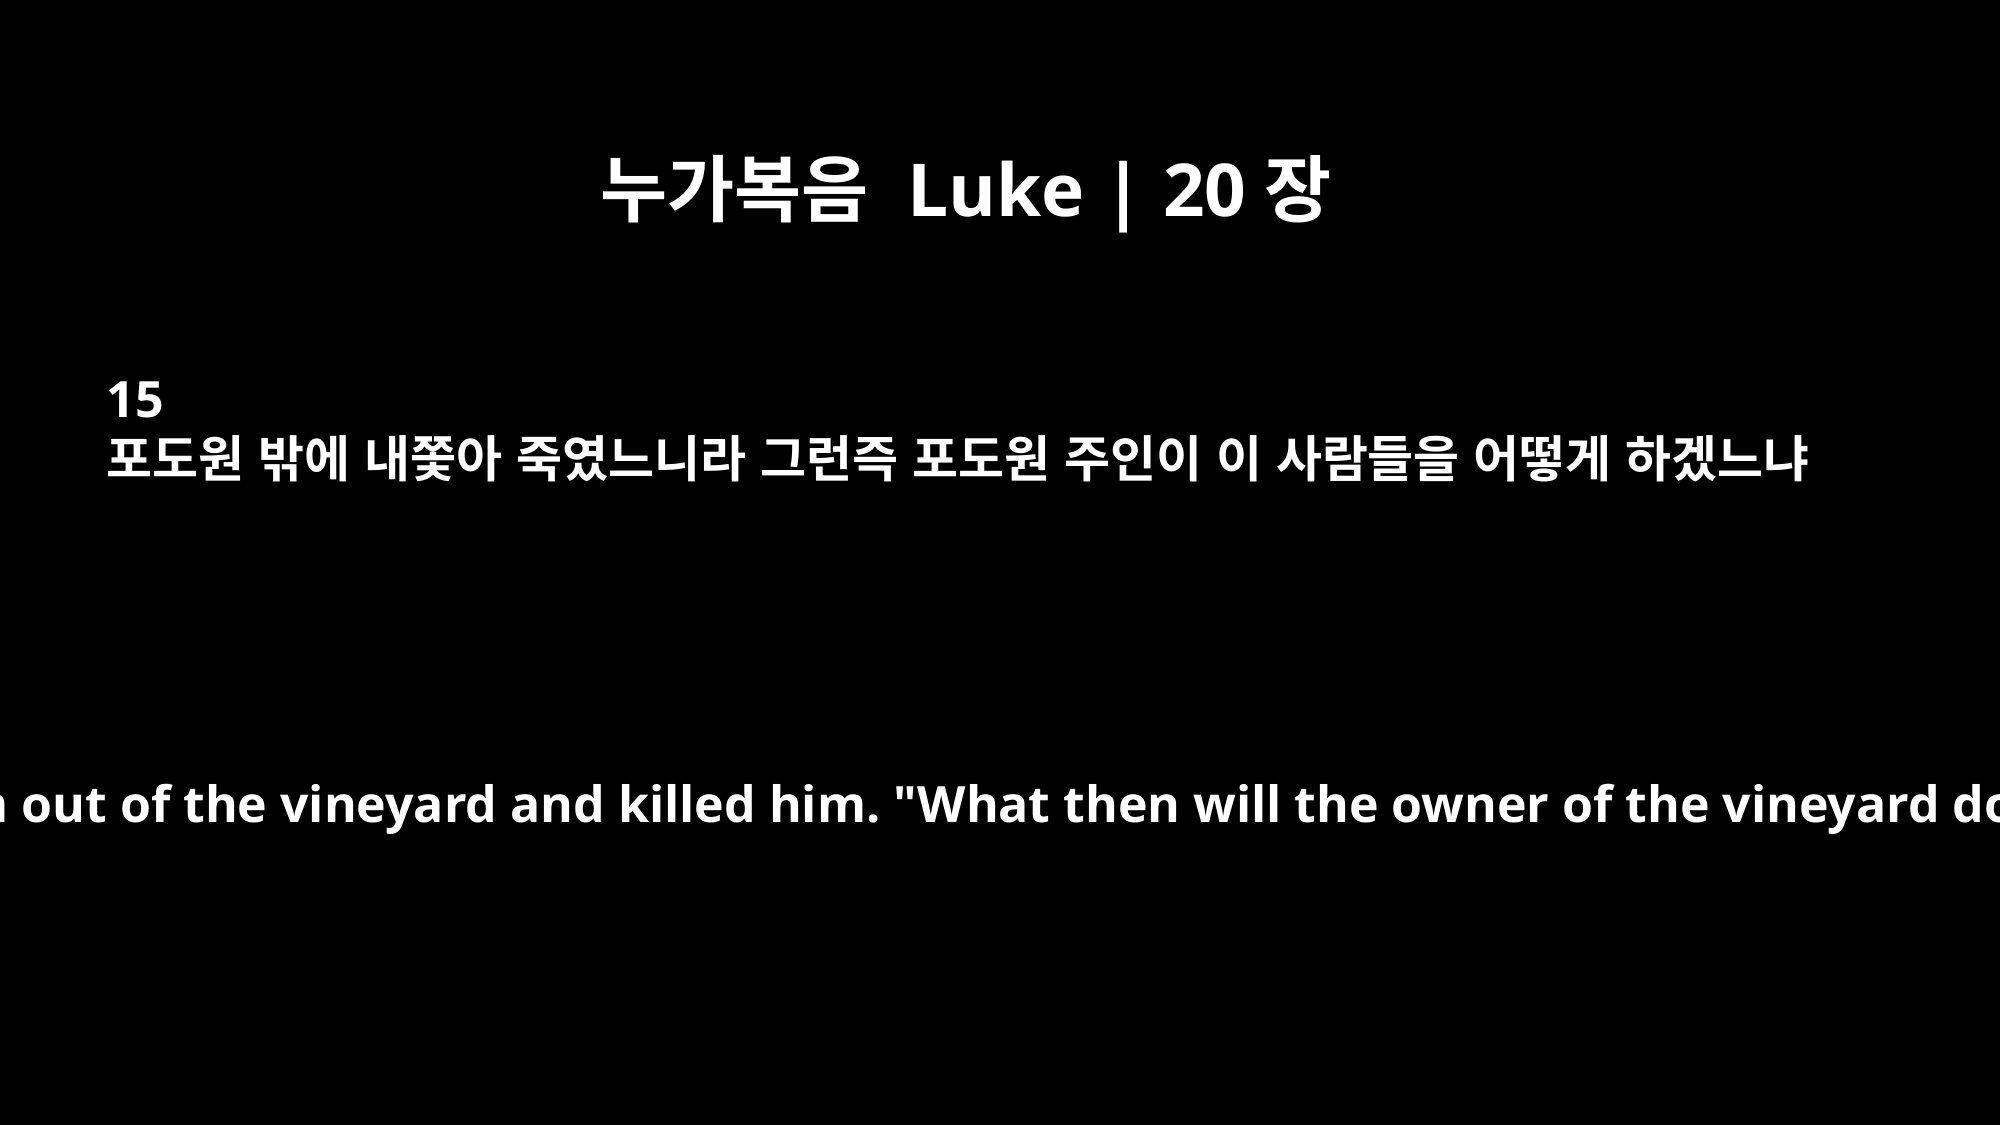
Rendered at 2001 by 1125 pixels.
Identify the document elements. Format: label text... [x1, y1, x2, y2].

text_box 15 포도원 밖에 내쫓아 죽였느니라 그런즉 포도원 주인이 이 사람들을 어떻게 하겠느냐 [91, 359, 1826, 495]
text_box 누가복음 Luke | 20장 [585, 136, 1347, 239]
text_box So they threw him out of the vineyard and killed him. "What then will the owner of the vineyard do to them? [0, 764, 2000, 840]
